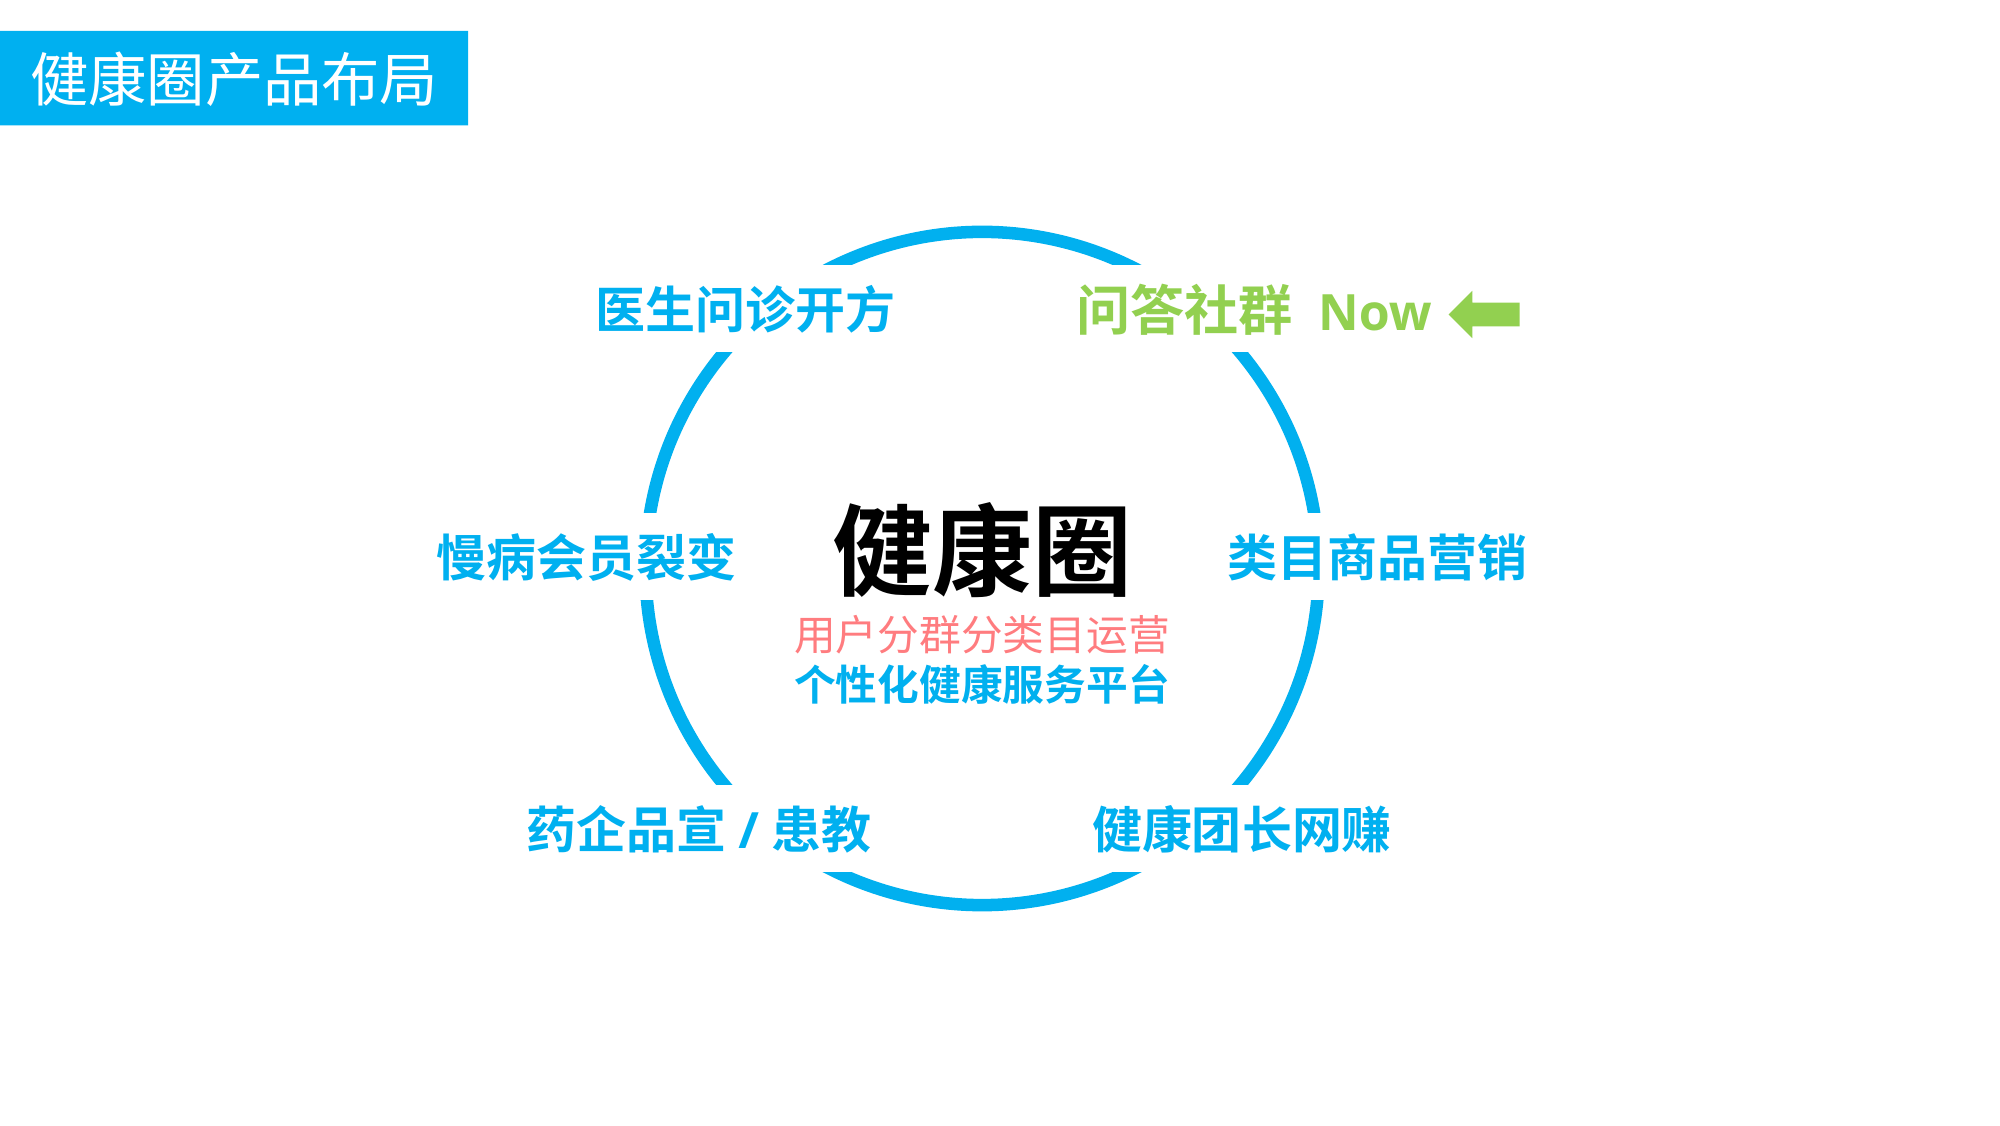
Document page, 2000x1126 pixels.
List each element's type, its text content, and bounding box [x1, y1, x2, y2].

text_box [1446, 288, 1522, 341]
text_box 医生问诊开方 [573, 265, 919, 352]
text_box 药企品宣/患教 [490, 785, 907, 872]
text_box 健康圈产品布局 [0, 29, 470, 127]
text_box 健康团长网赚 [1033, 785, 1451, 872]
text_box 慢病会员裂变 [407, 513, 766, 600]
text_box 健康圈 用户分群分类目运营 个性化健康服务平台 [644, 229, 1320, 908]
text_box 问答社群 Now [1057, 265, 1451, 352]
text_box 类目商品营销 [1199, 513, 1556, 600]
